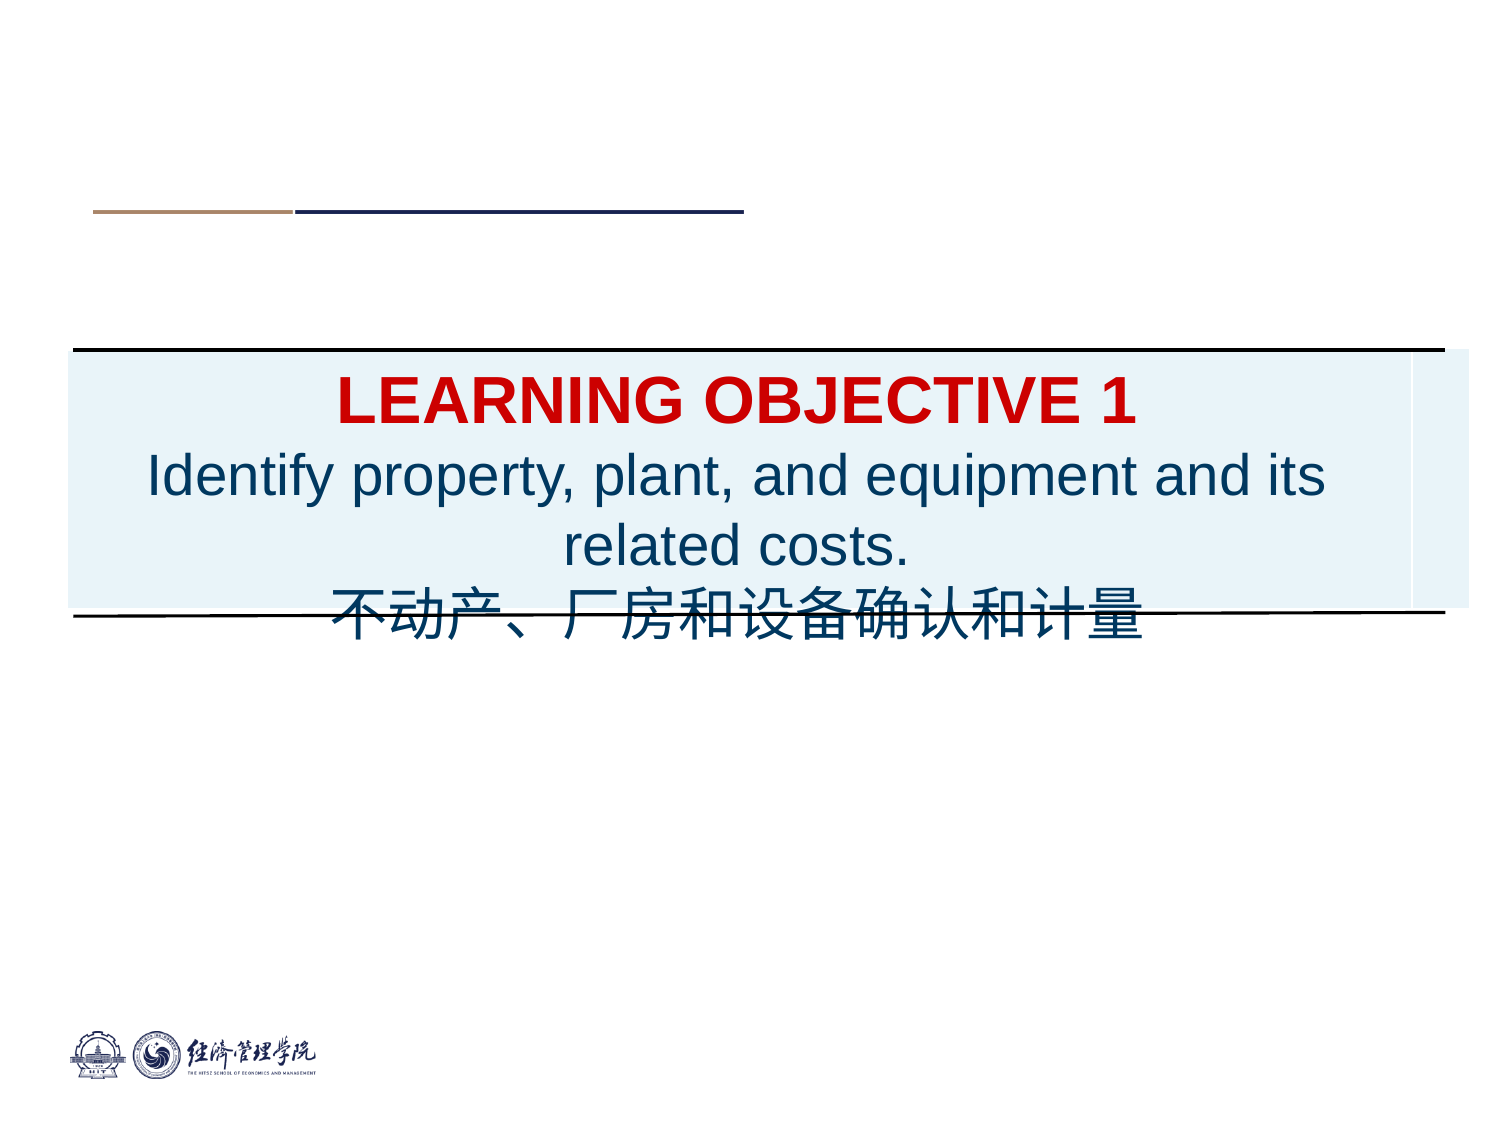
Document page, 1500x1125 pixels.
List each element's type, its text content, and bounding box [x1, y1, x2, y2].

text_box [74, 612, 1444, 617]
text_box LEARNING OBJECTIVE 1 Identify property, plant, and equipment and its related costs. 不动产、厂房和设备确认和计量 [62, 350, 1413, 655]
picture [93, 210, 744, 214]
picture [68, 349, 1469, 608]
picture [70, 1031, 316, 1079]
